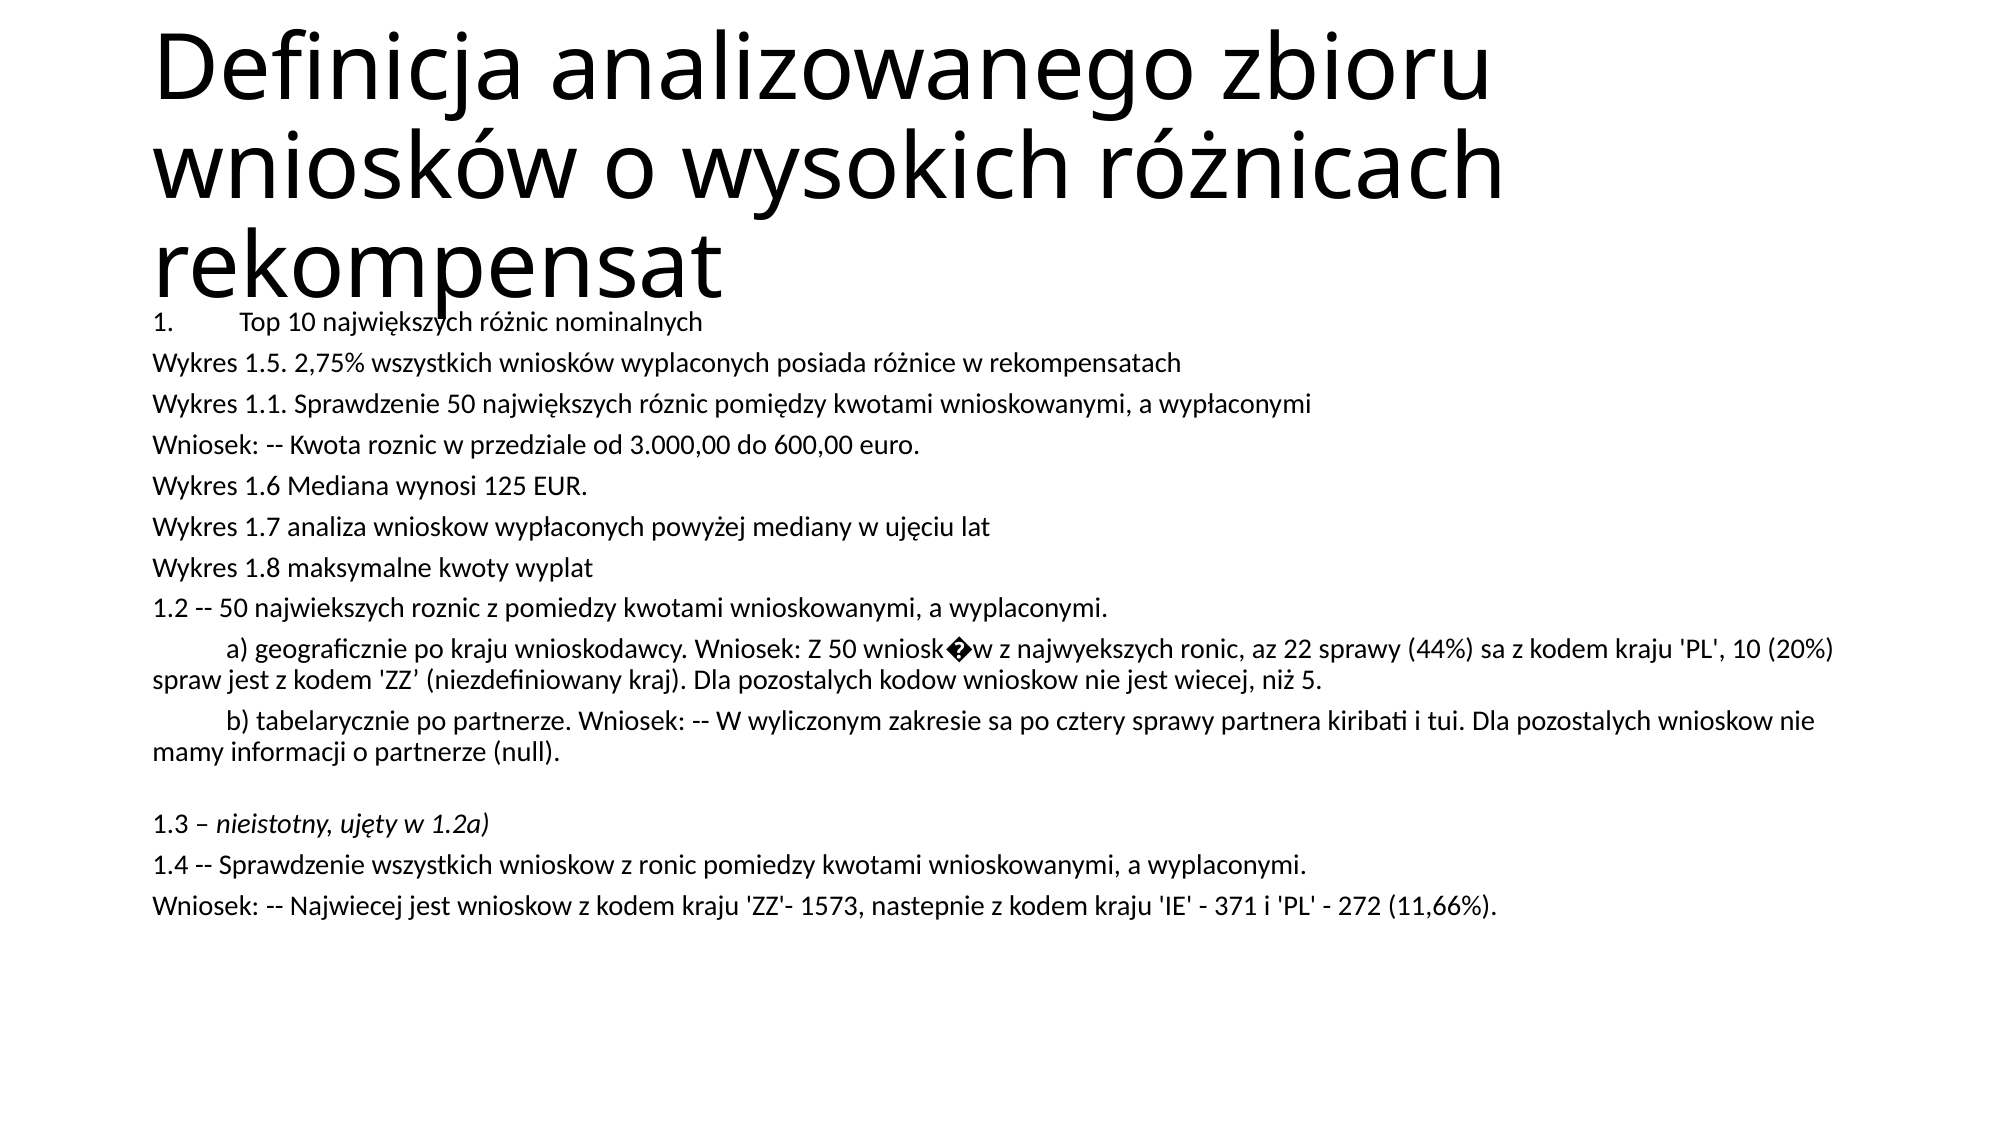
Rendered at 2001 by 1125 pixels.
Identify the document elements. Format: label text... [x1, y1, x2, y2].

title Definicja analizowanego zbioru wniosków o wysokich różnicach rekompensat [137, 59, 1863, 278]
list Top 10 największych różnic nominalnych Wykres 1.5. 2,75% wszystkich wniosków wyplaconych posiada różnice w rekompensatach Wykres 1.1. Sprawdzenie 50 największych róznic pomiędzy kwotami wnioskowanymi, a wypłaconymi Wniosek: -- Kwota roznic w przedziale od 3.000,00 do 600,00 euro. Wykres 1.6 Mediana wynosi 125 EUR. Wykres 1.7 analiza wnioskow wypłaconych powyżej mediany w ujęciu lat Wykres 1.8 maksymalne kwoty wyplat 1.2 -- 50 najwiekszych roznic z pomiedzy kwotami wnioskowanymi, a wyplaconymi. a) geograficznie po kraju wnioskodawcy. Wniosek: Z 50 wniosk�w z najwyekszych ronic, az 22 sprawy (44%) sa z kodem kraju 'PL', 10 (20%) spraw jest z kodem 'ZZ’ (niezdefiniowany kraj). Dla pozostalych kodow wnioskow nie jest wiecej, niż 5. b) tabelarycznie po partnerze. Wniosek: -- W wyliczonym zakresie sa po cztery sprawy partnera kiribati i tui. Dla pozostalych wnioskow nie mamy informacji o partnerze (null). 1.3 – nieistotny, ujęty w 1.2a) 1.4 -- Sprawdzenie wszystkich wnioskow z ronic pomiedzy kwotami wnioskowanymi, a wyplaconymi. Wniosek: -- Najwiecej jest wnioskow z kodem kraju 'ZZ'- 1573, nastepnie z kodem kraju 'IE' - 371 i 'PL' - 272 (11,66%). [137, 299, 1863, 1014]
